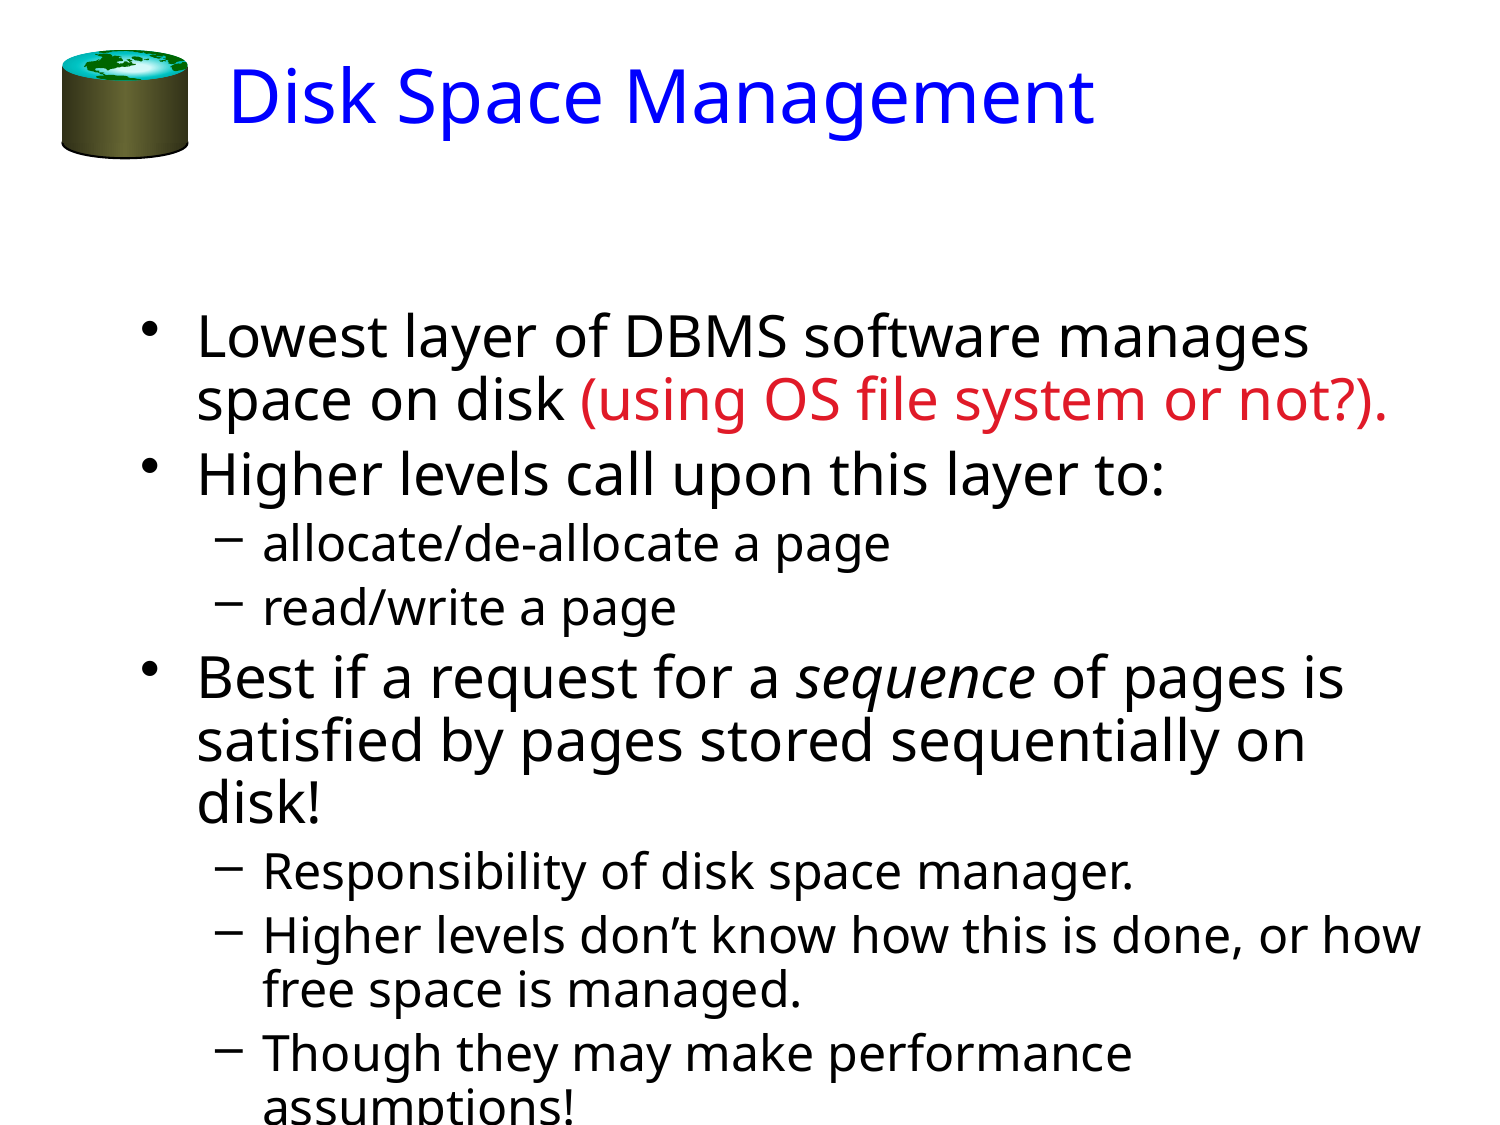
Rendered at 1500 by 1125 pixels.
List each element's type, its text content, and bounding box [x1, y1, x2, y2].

list Lowest layer of DBMS software manages space on disk (using OS file system or not?). Higher levels call upon this layer to: allocate/de-allocate a page read/write a page Best if a request for a sequence of pages is satisfied by pages stored sequentially on disk! Responsibility of disk space manager. Higher levels don’t know how this is done, or how free space is managed. Though they may make performance assumptions! Hence disk space manager should do a decent job. [124, 299, 1463, 969]
text_box [112, 1024, 425, 1100]
title Disk Space Management [212, 0, 1388, 188]
text_box [512, 1024, 988, 1100]
